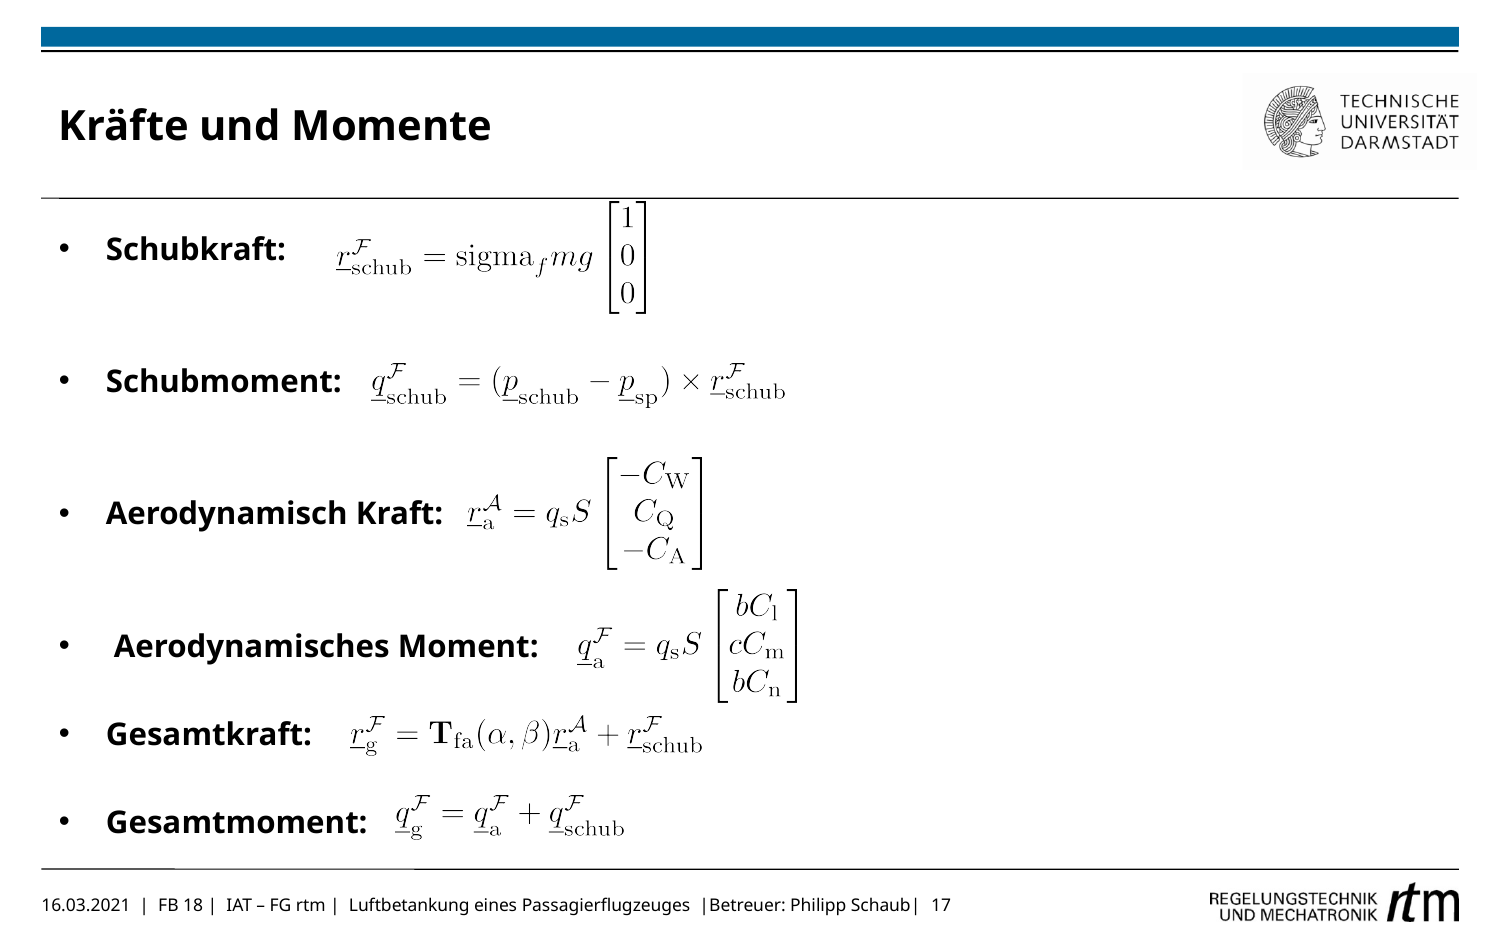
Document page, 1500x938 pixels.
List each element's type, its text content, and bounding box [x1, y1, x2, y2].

list Schubkraft: Schubmoment: Aerodynamisch Kraft: Aerodynamisches Moment: Gesamtkraft: Gesamtmoment: [58, 221, 1441, 847]
picture [395, 795, 624, 841]
picture [336, 201, 646, 314]
picture [1242, 73, 1477, 170]
picture [467, 457, 702, 570]
title Kräfte und Momente [58, 66, 1149, 182]
picture [350, 715, 703, 756]
picture [371, 363, 786, 408]
picture [1210, 882, 1459, 922]
picture [577, 589, 797, 703]
